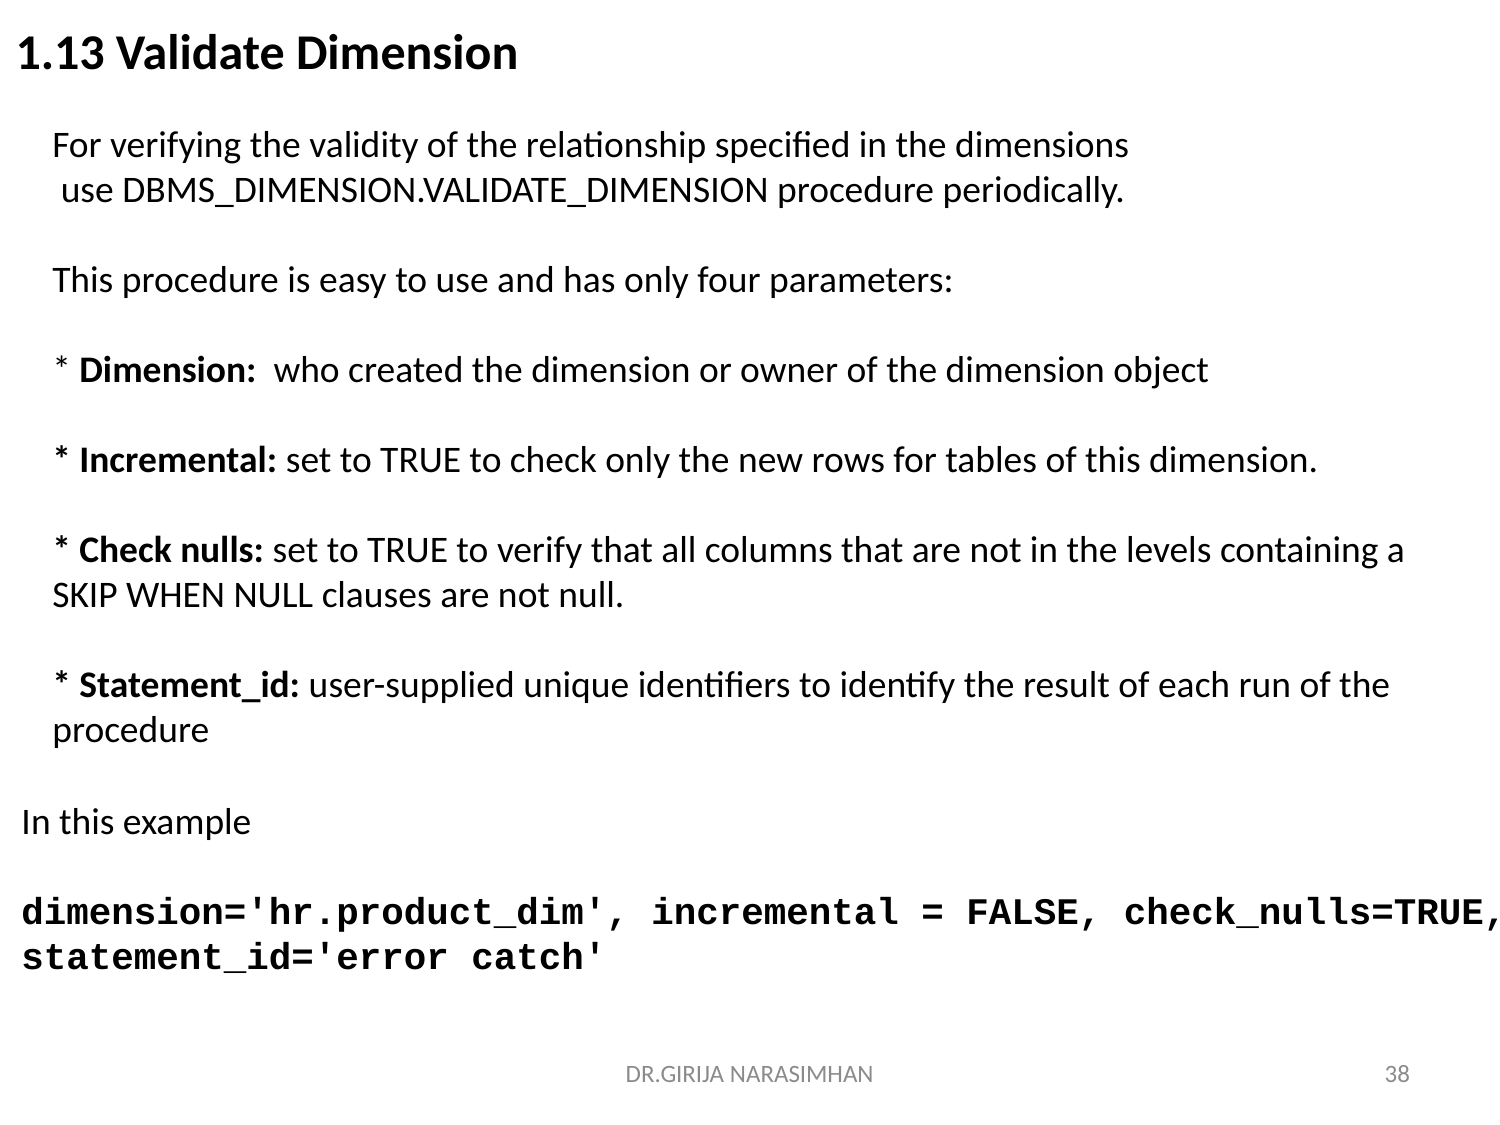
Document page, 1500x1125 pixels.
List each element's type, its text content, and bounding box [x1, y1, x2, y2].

footer DR.GIRIJA NARASIMHAN [512, 1042, 988, 1103]
text_box For verifying the validity of the relationship specified in the dimensions use DBMS_DIMENSION.VALIDATE_DIMENSION procedure periodically. This procedure is easy to use and has only four parameters: * Dimension: who created the dimension or owner of the dimension object * Incremental: set to TRUE to check only the new rows for tables of this dimension. * Check nulls: set to TRUE to verify that all columns that are not in the levels containing a SKIP WHEN NULL clauses are not null. * Statement_id: user-supplied unique identifiers to identify the result of each run of the procedure [37, 112, 1463, 758]
text_box 1.13 Validate Dimension [0, 12, 534, 88]
slide_number 38 [1074, 1042, 1425, 1103]
text_box In this example dimension='hr.product_dim', incremental = FALSE, check_nulls=TRUE, statement_id='error catch' [6, 789, 1500, 985]
